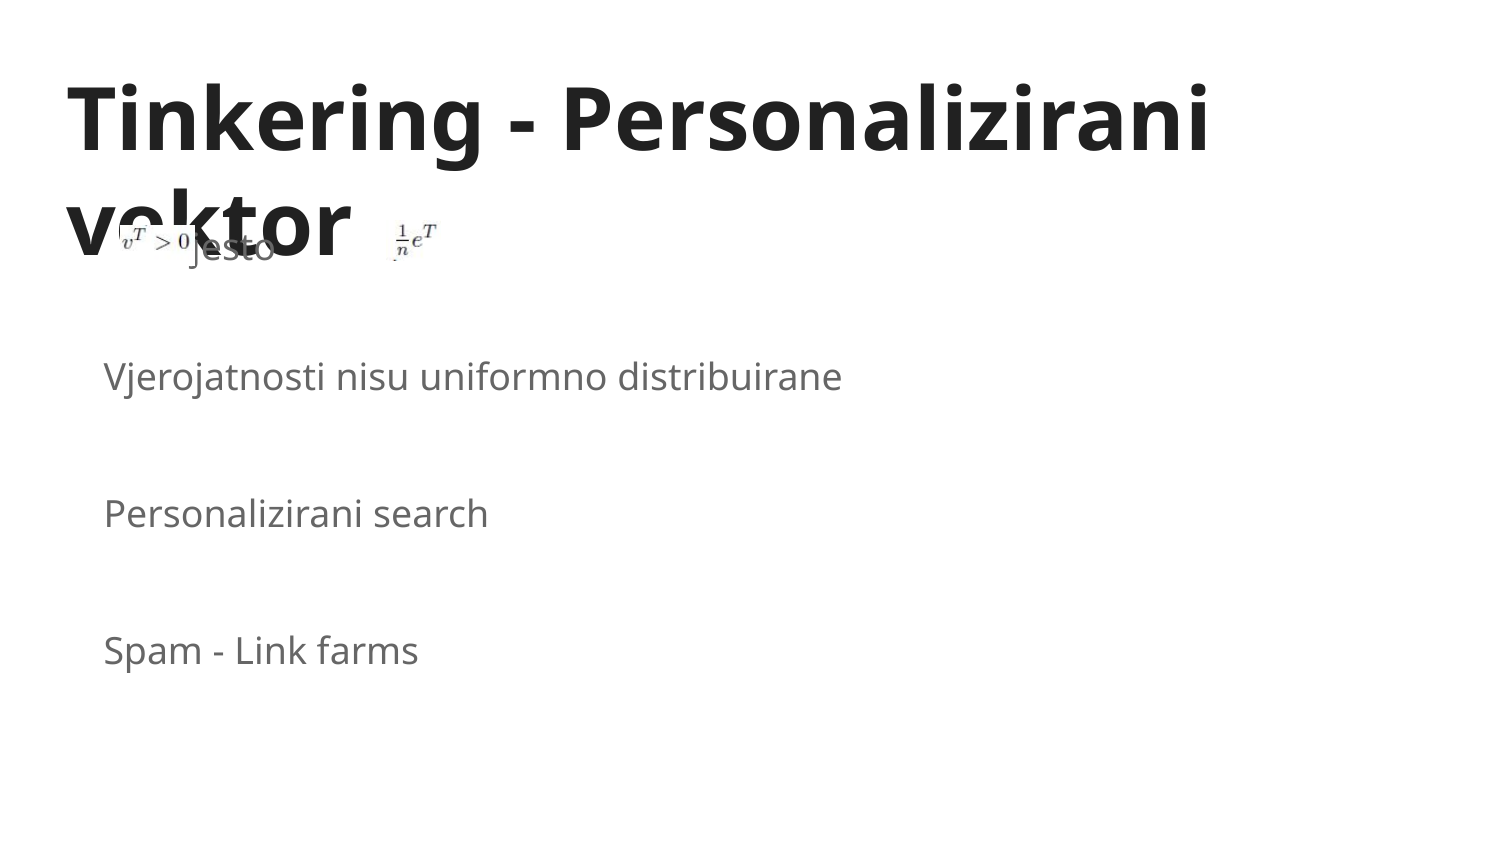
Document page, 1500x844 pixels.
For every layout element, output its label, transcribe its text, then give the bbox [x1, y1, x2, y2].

picture [385, 219, 442, 261]
picture [120, 225, 195, 266]
title Tinkering - Personalizirani vektor [51, 48, 1449, 180]
list umjesto Vjerojatnosti nisu uniformno distribuirane Personalizirani search Spam - Link farms [51, 201, 1449, 750]
